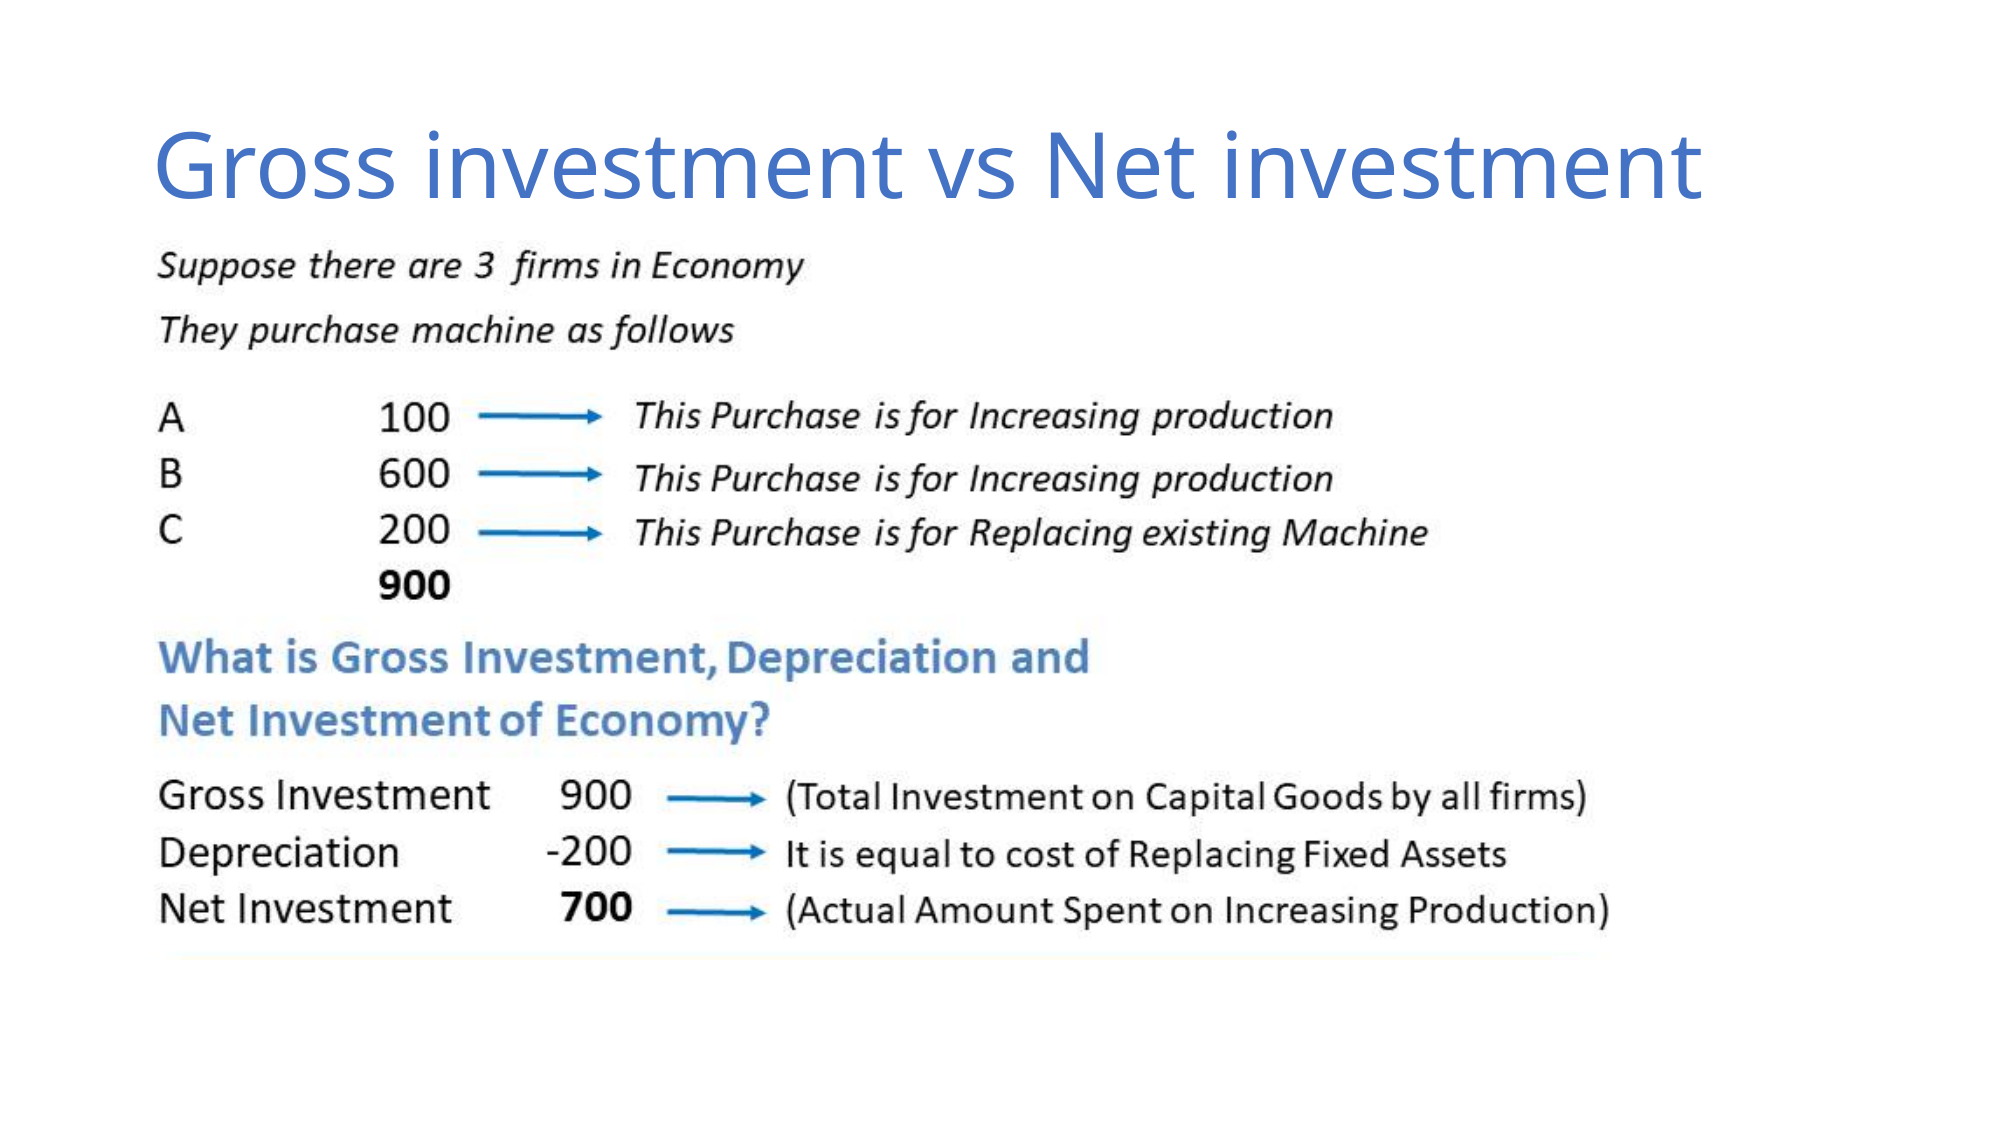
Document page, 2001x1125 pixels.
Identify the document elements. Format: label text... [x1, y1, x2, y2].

title Gross investment vs Net investment [137, 59, 1863, 278]
picture [97, 240, 1731, 960]
